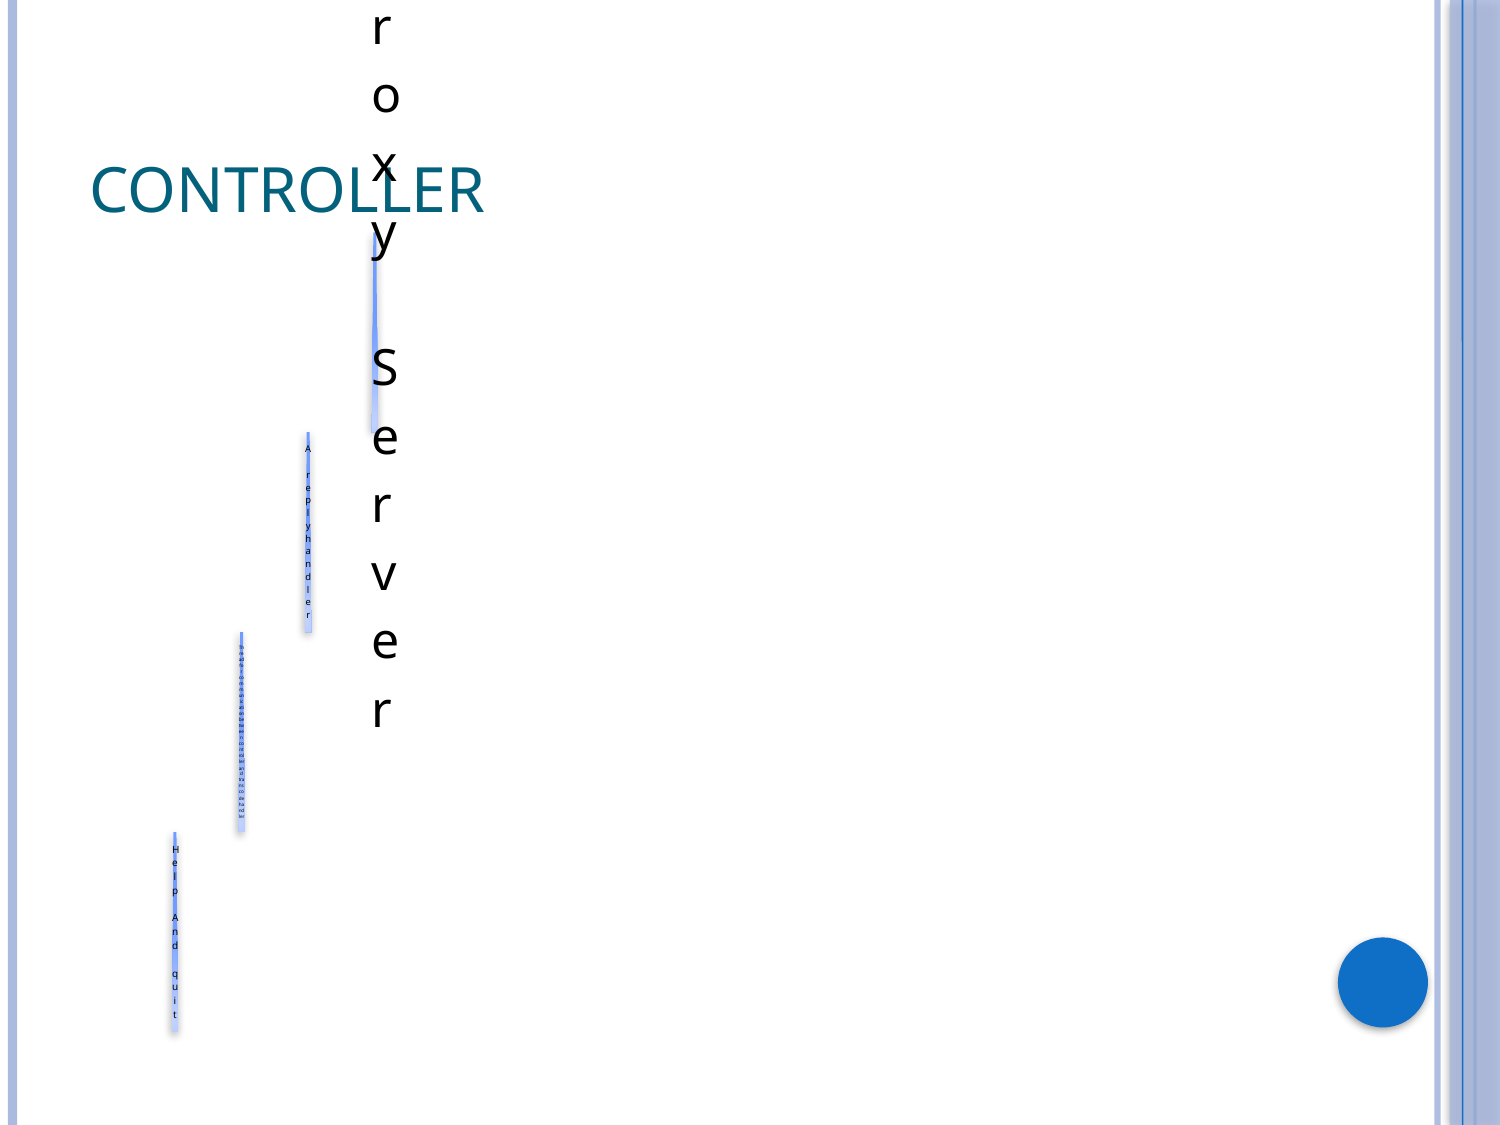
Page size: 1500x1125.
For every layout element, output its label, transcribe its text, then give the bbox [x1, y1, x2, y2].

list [74, 261, 1301, 1063]
title Controller [75, 45, 1300, 233]
text_box [85, 148, 490, 227]
